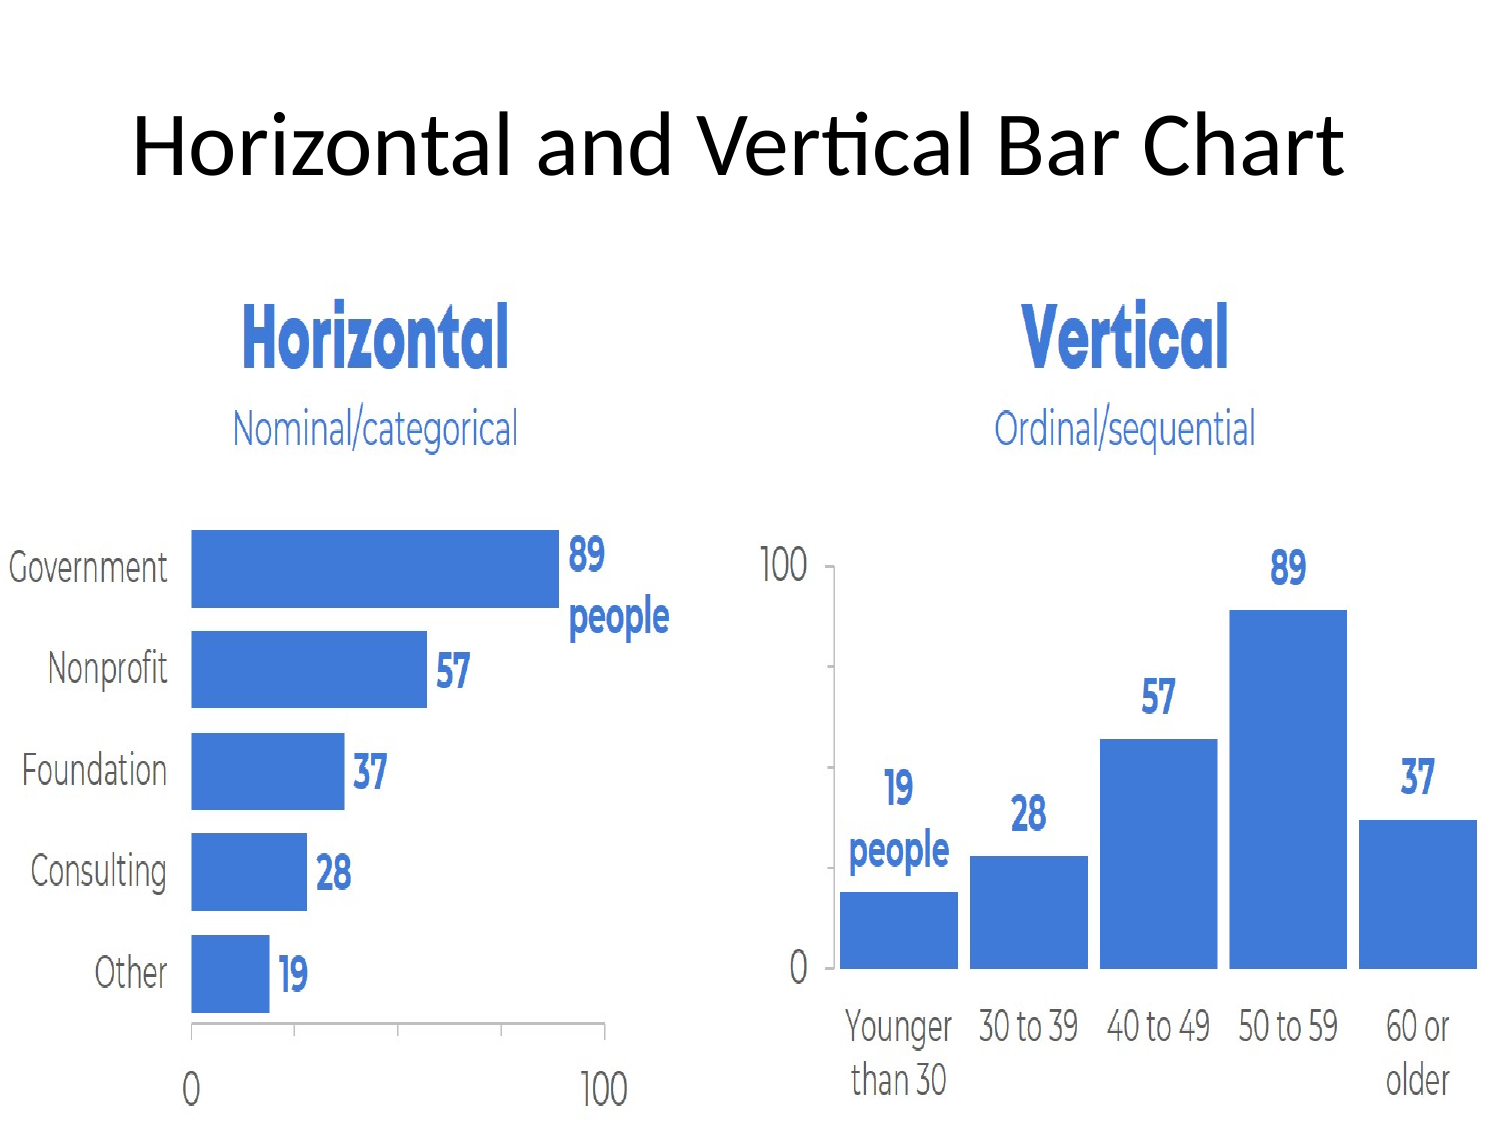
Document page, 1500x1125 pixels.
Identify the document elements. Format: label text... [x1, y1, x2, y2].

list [0, 262, 1500, 1125]
title Horizontal and Vertical Bar Chart [75, 45, 1425, 233]
